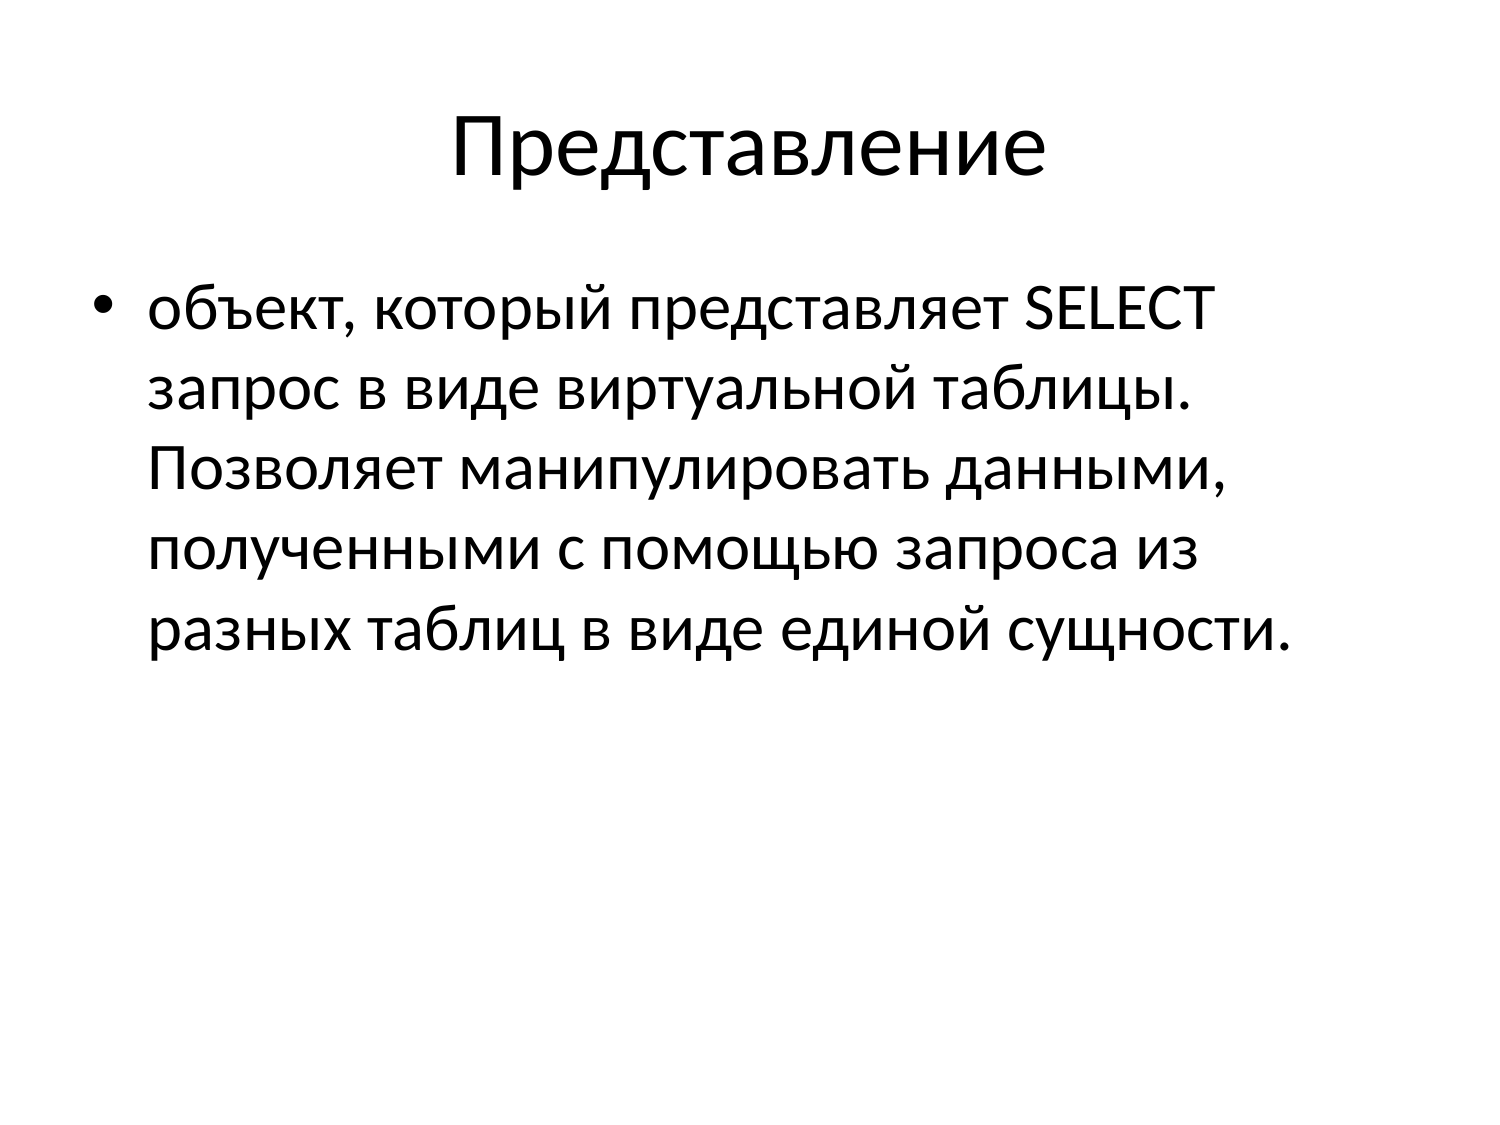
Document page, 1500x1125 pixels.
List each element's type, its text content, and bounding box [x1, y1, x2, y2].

title Представление [75, 45, 1425, 233]
list объект, который представляет SELECT запрос в виде виртуальной таблицы. Позволяет манипулировать данными, полученными с помощью запроса из разных таблиц в виде единой сущности. [76, 255, 1427, 1125]
